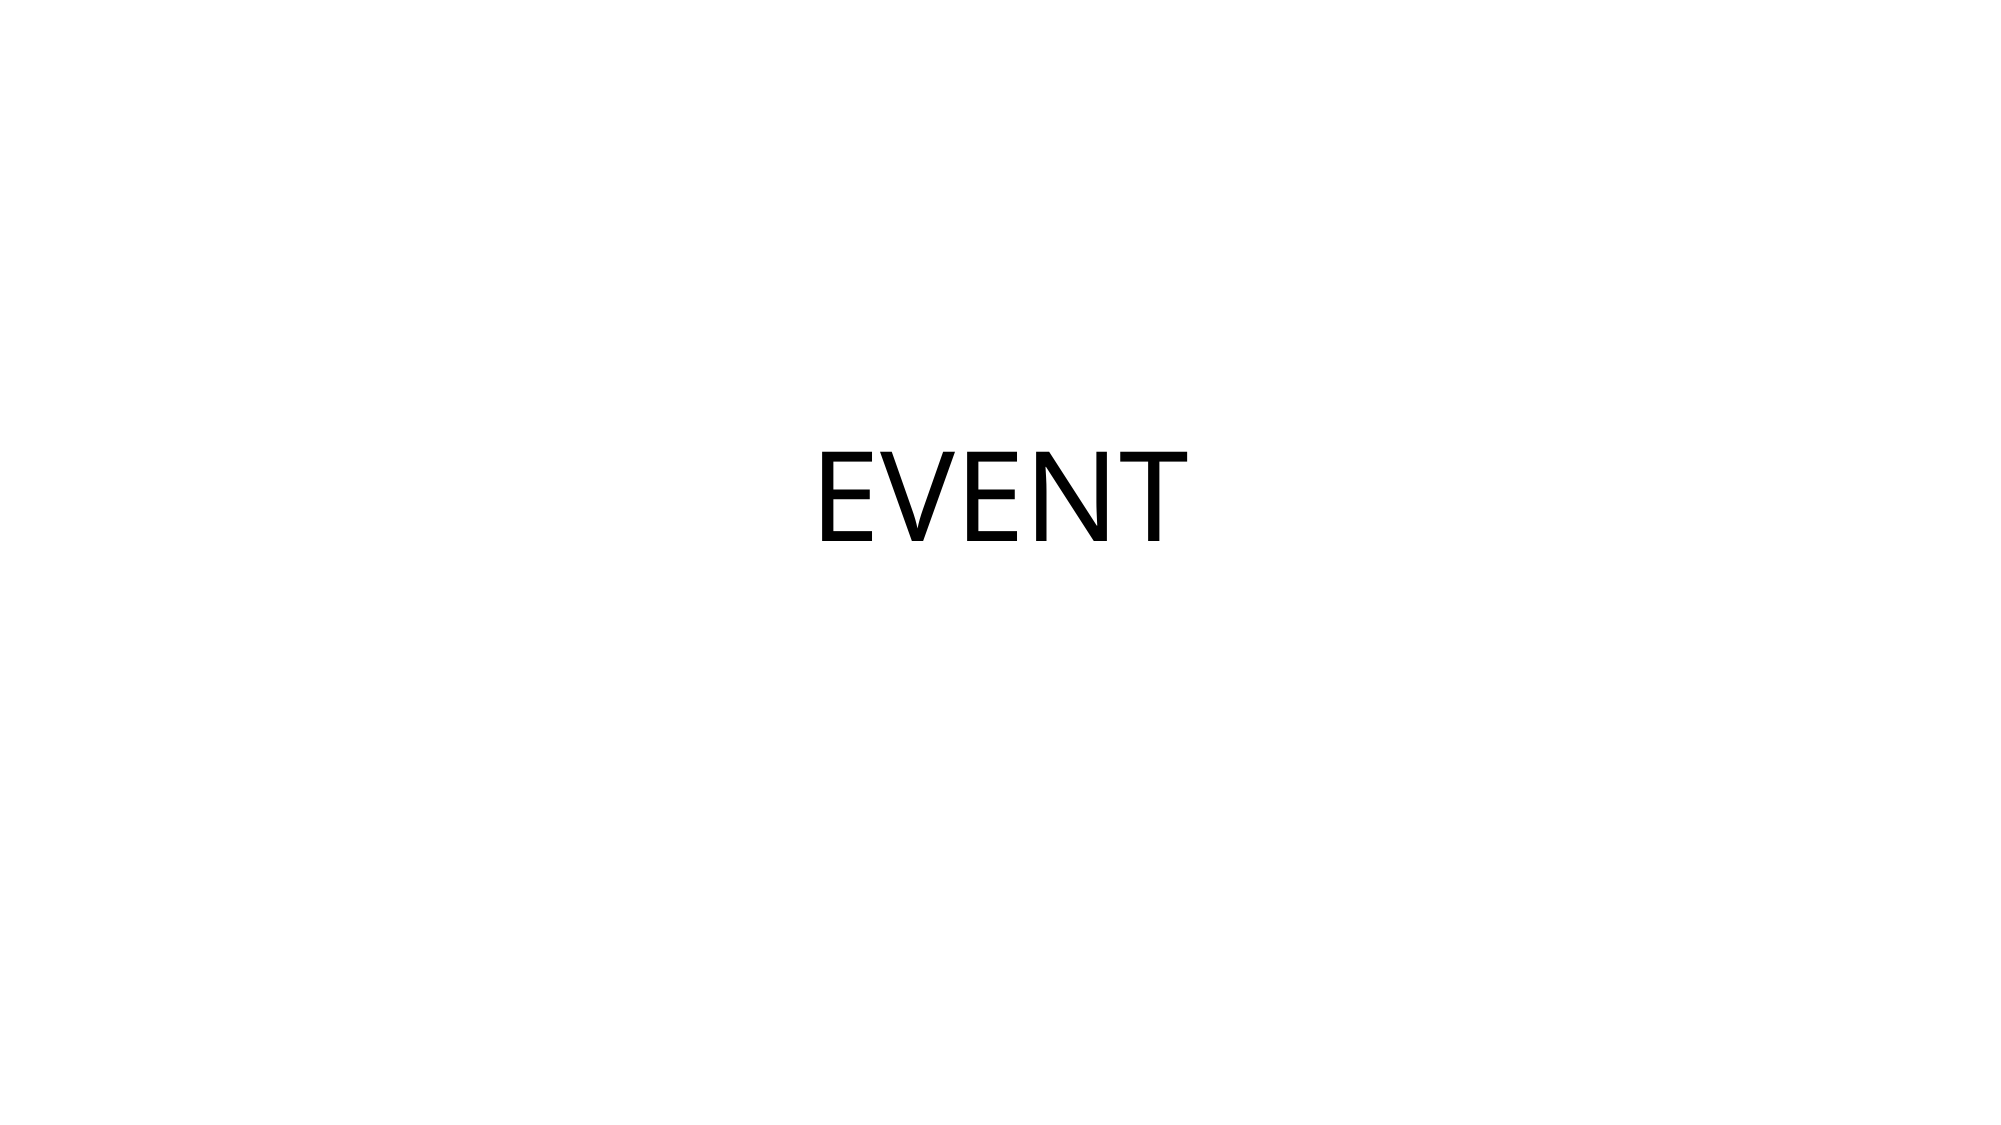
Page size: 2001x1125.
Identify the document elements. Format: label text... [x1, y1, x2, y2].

title EVENT [251, 184, 1748, 576]
